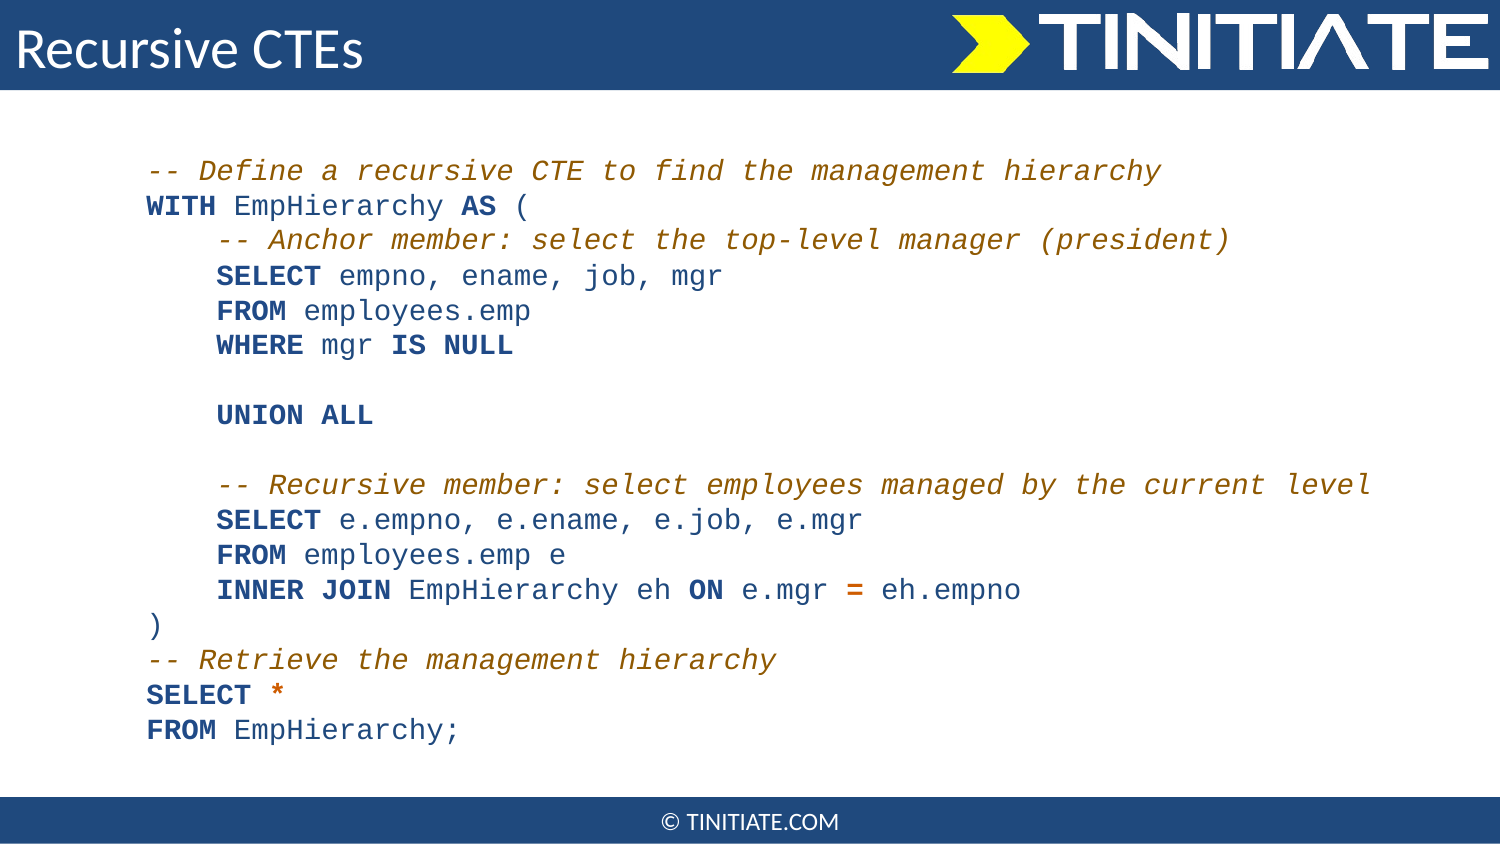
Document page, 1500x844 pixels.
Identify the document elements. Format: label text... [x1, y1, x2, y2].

picture [945, 8, 1500, 82]
list -- Define a recursive CTE to find the management hierarchy WITH EmpHierarchy AS ( -- Anchor member: select the top-level manager (president) SELECT empno, ename, job, mgr FROM employees.emp WHERE mgr IS NULL UNION ALL -- Recursive member: select employees managed by the current level SELECT e.empno, e.ename, e.job, e.mgr FROM employees.emp e INNER JOIN EmpHierarchy eh ON e.mgr = eh.empno ) -- Retrieve the management hierarchy SELECT * FROM EmpHierarchy; [75, 143, 1425, 701]
text_box © TINITIATE.COM [0, 797, 1500, 844]
text_box Recursive CTEs [0, 0, 1500, 91]
